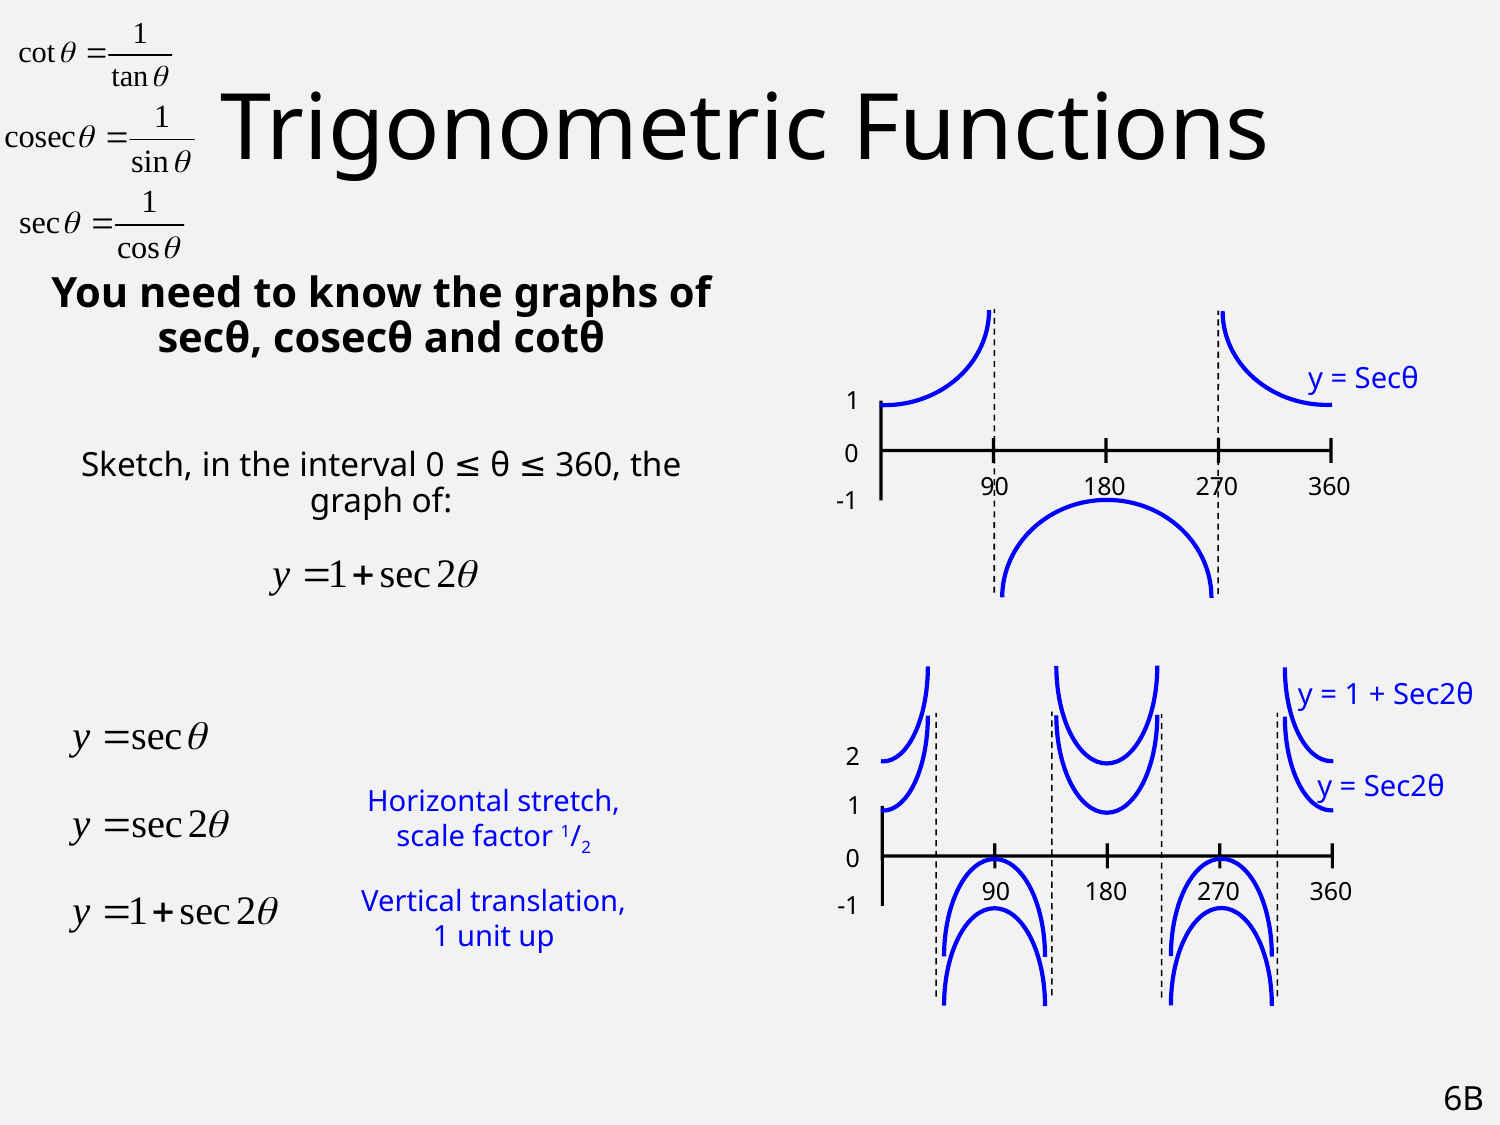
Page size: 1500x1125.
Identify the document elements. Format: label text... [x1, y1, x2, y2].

title Trigonometric Functions [98, 21, 1393, 239]
text_box 0 [830, 835, 881, 880]
text_box -1 [822, 882, 886, 927]
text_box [14, 14, 177, 93]
text_box 360 [1293, 462, 1381, 508]
text_box 2 [830, 733, 881, 778]
text_box 180 [1069, 868, 1145, 914]
text_box 270 [1180, 462, 1269, 508]
text_box [1056, 665, 1158, 764]
text_box y = Sec2θ [1302, 792, 1327, 811]
list You need to know the graphs of secθ, cosecθ and cotθ Sketch, in the interval 0 ≤ θ ≤ 360, the graph of: [24, 263, 738, 1007]
text_box [1284, 718, 1334, 811]
text_box Vertical translation, 1 unit up [337, 874, 650, 960]
text_box [879, 310, 990, 406]
text_box 180 [1068, 462, 1144, 506]
text_box 270 [1182, 868, 1198, 892]
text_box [262, 549, 489, 604]
text_box 360 [1294, 868, 1383, 914]
text_box [1002, 499, 1212, 598]
text_box 6B [1428, 1069, 1500, 1125]
text_box [1170, 858, 1272, 957]
text_box -1 [821, 476, 884, 522]
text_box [62, 799, 238, 854]
text_box y = Secθ [1330, 352, 1471, 402]
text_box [0, 95, 200, 180]
text_box [1170, 957, 1272, 1006]
text_box [881, 666, 928, 762]
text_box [62, 887, 289, 942]
text_box y = 1 + Sec2θ [1283, 668, 1291, 718]
text_box [944, 859, 1046, 957]
text_box [1284, 667, 1334, 762]
text_box 0 [829, 429, 880, 475]
text_box [1056, 714, 1158, 813]
text_box Horizontal stretch, scale factor 1/2 [337, 774, 650, 865]
text_box y = Sec2θ [1333, 760, 1480, 811]
text_box 90 [1017, 868, 1030, 885]
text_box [62, 712, 218, 767]
text_box [880, 715, 928, 811]
text_box [944, 957, 1046, 1007]
text_box 1 [830, 376, 881, 422]
text_box [1222, 311, 1332, 405]
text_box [15, 182, 191, 266]
text_box y = 1 + Sec2θ [1332, 668, 1500, 718]
text_box 1 [832, 782, 883, 827]
text_box 270 [1244, 868, 1270, 914]
text_box 90 [965, 462, 1028, 508]
